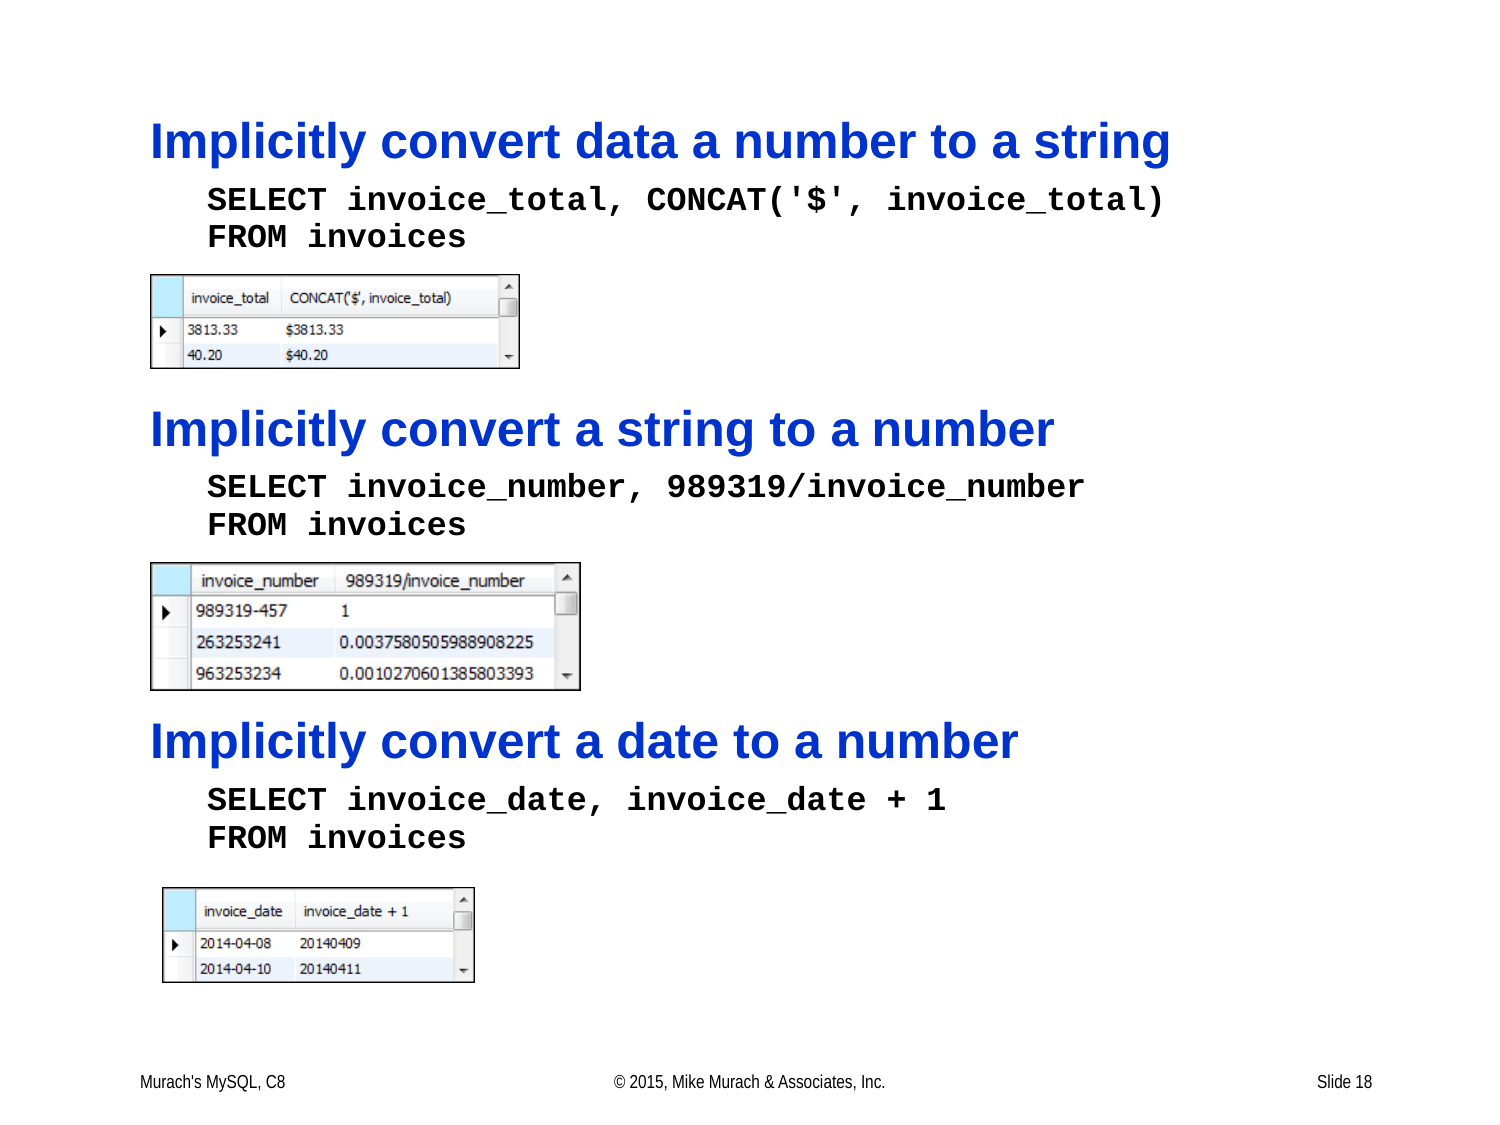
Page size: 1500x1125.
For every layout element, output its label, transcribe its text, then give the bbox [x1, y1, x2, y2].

picture [150, 562, 582, 687]
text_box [149, 112, 1358, 318]
picture [162, 887, 475, 984]
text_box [149, 374, 1360, 569]
footer © 2015, Mike Murach & Associates, Inc. [474, 1024, 1026, 1101]
slide_number Slide 18 [1074, 1024, 1388, 1101]
picture [150, 273, 520, 369]
slide_number Murach's MySQL, C8 [124, 1024, 451, 1101]
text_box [149, 687, 1360, 916]
